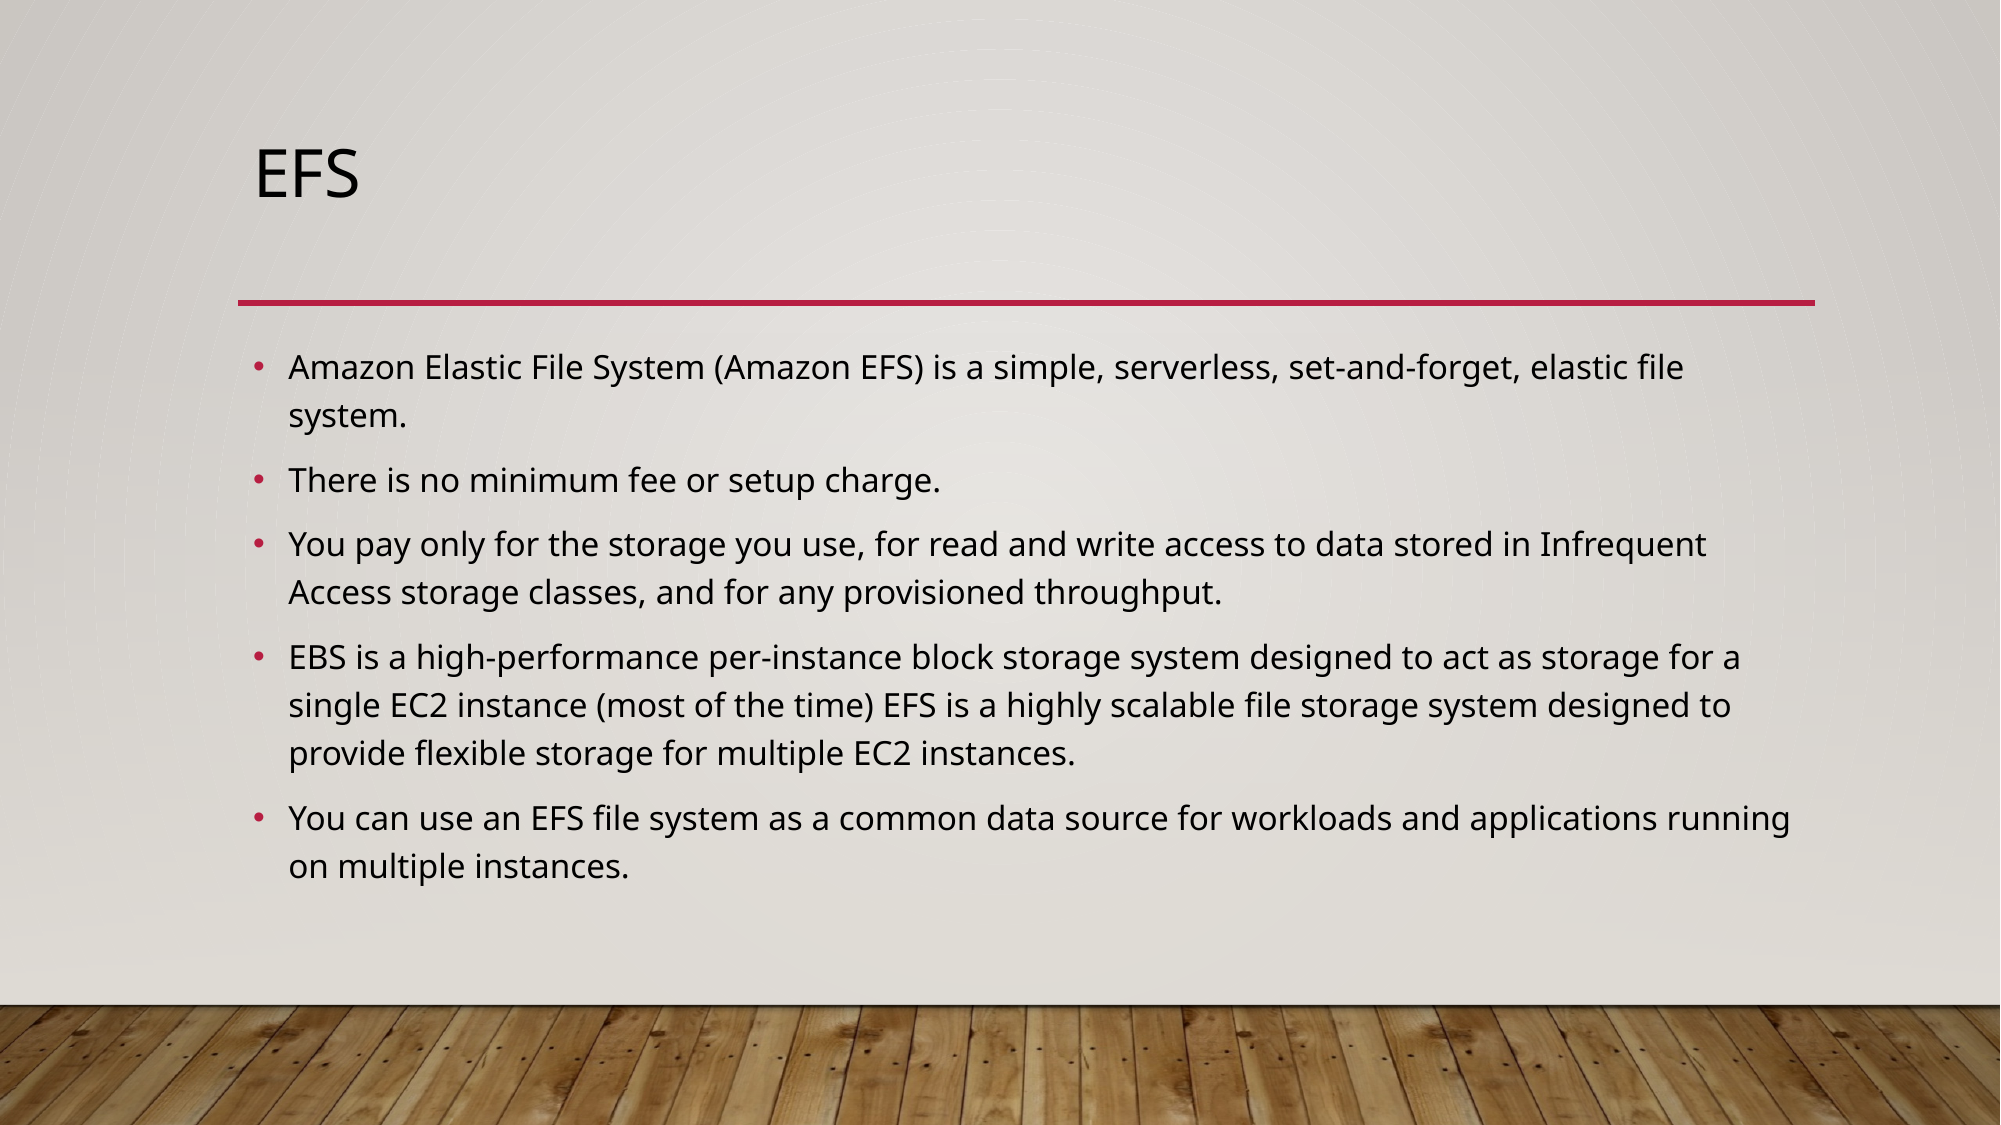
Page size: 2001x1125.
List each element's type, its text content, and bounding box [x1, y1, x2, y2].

title EFS [238, 131, 1814, 305]
list Amazon Elastic File System (Amazon EFS) is a simple, serverless, set-and-forget, elastic file system. There is no minimum fee or setup charge. You pay only for the storage you use, for read and write access to data stored in Infrequent Access storage classes, and for any provisioned throughput. EBS is a high-performance per-instance block storage system designed to act as storage for a single EC2 instance (most of the time) EFS is a highly scalable file storage system designed to provide flexible storage for multiple EC2 instances. You can use an EFS file system as a common data source for workloads and applications running on multiple instances. [238, 330, 1814, 897]
picture [0, 1005, 2000, 1125]
